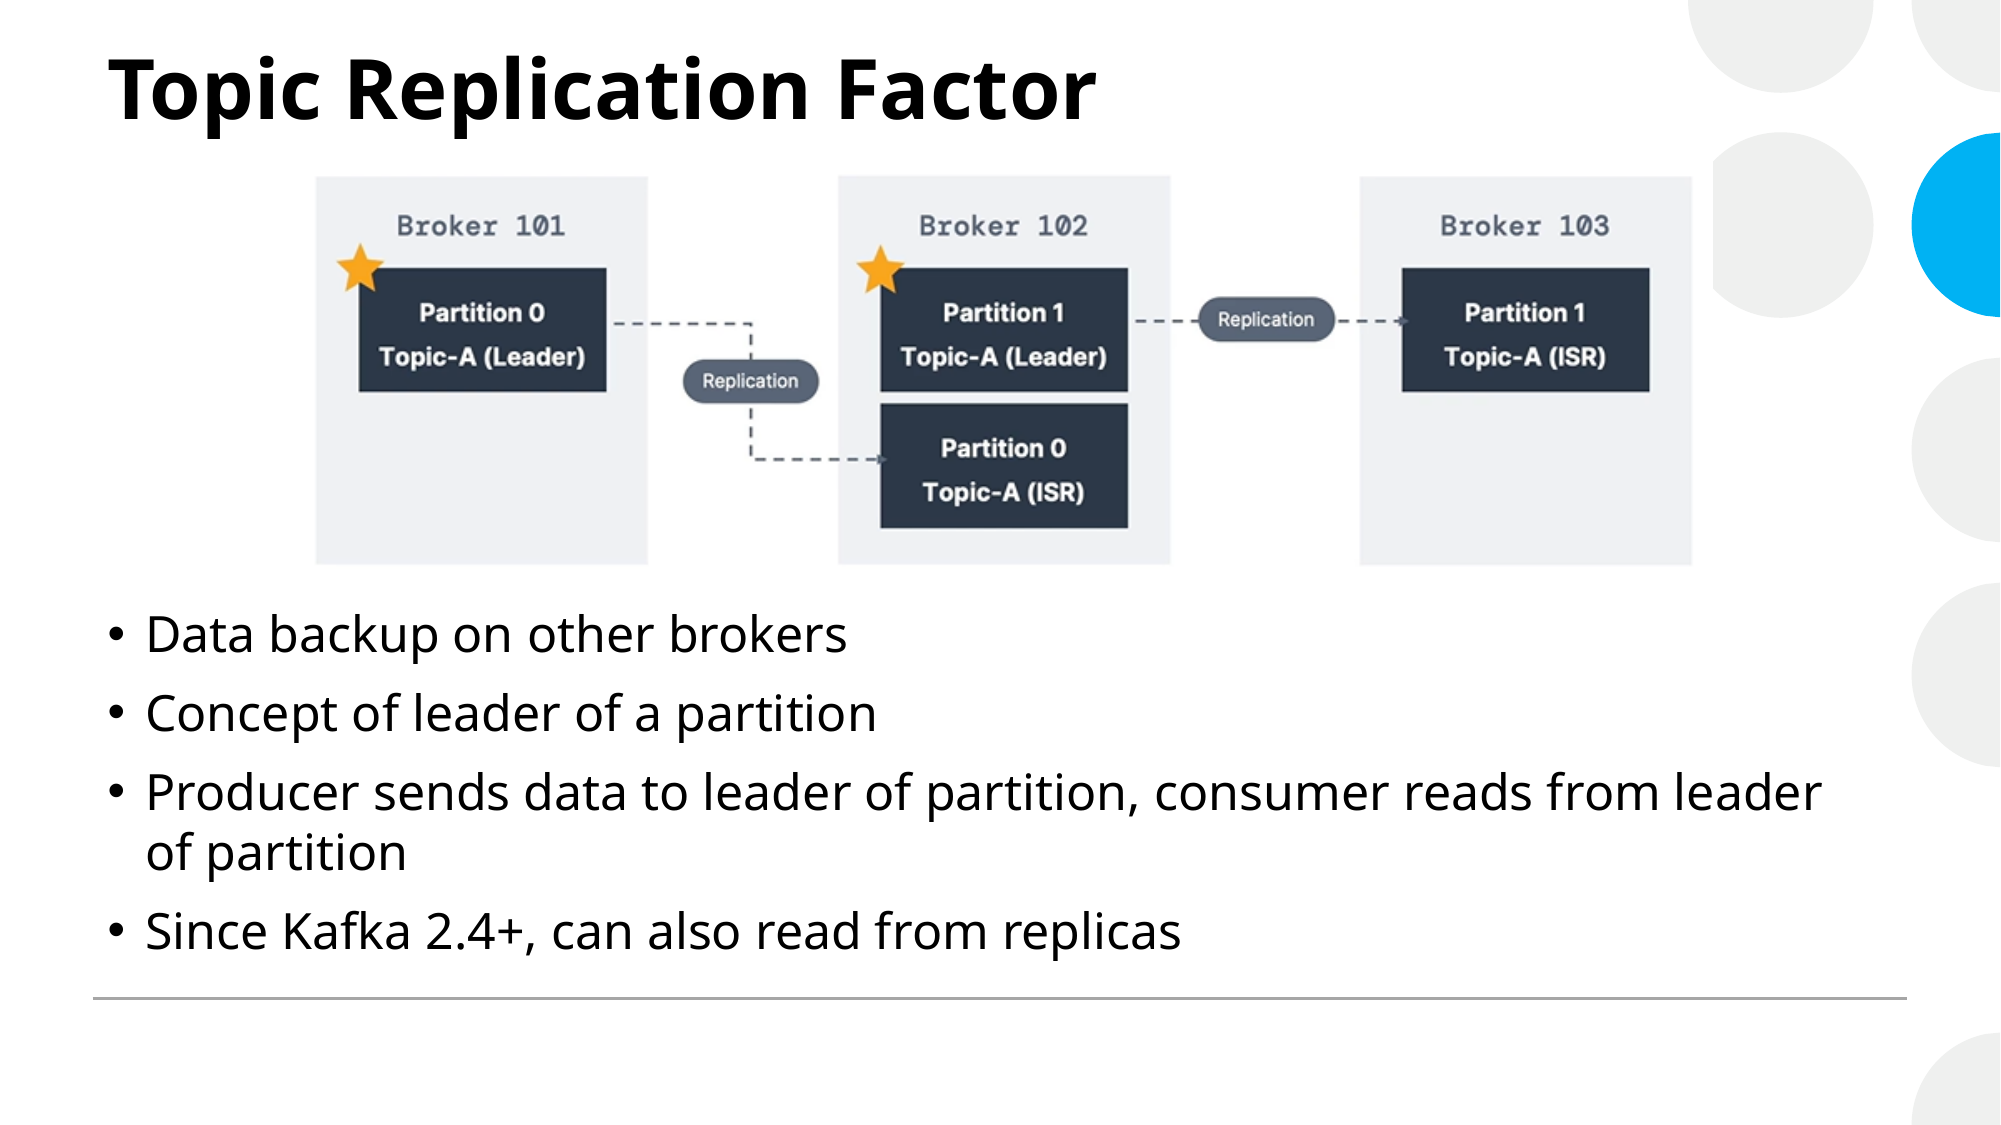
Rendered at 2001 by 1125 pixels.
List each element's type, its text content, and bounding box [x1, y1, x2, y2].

title Topic Replication Factor [92, 28, 1297, 237]
list Data backup on other brokers Concept of leader of a partition Producer sends data to leader of partition, consumer reads from leader of partition Since Kafka 2.4+, can also read from replicas [92, 595, 1866, 1010]
picture [287, 145, 1713, 581]
